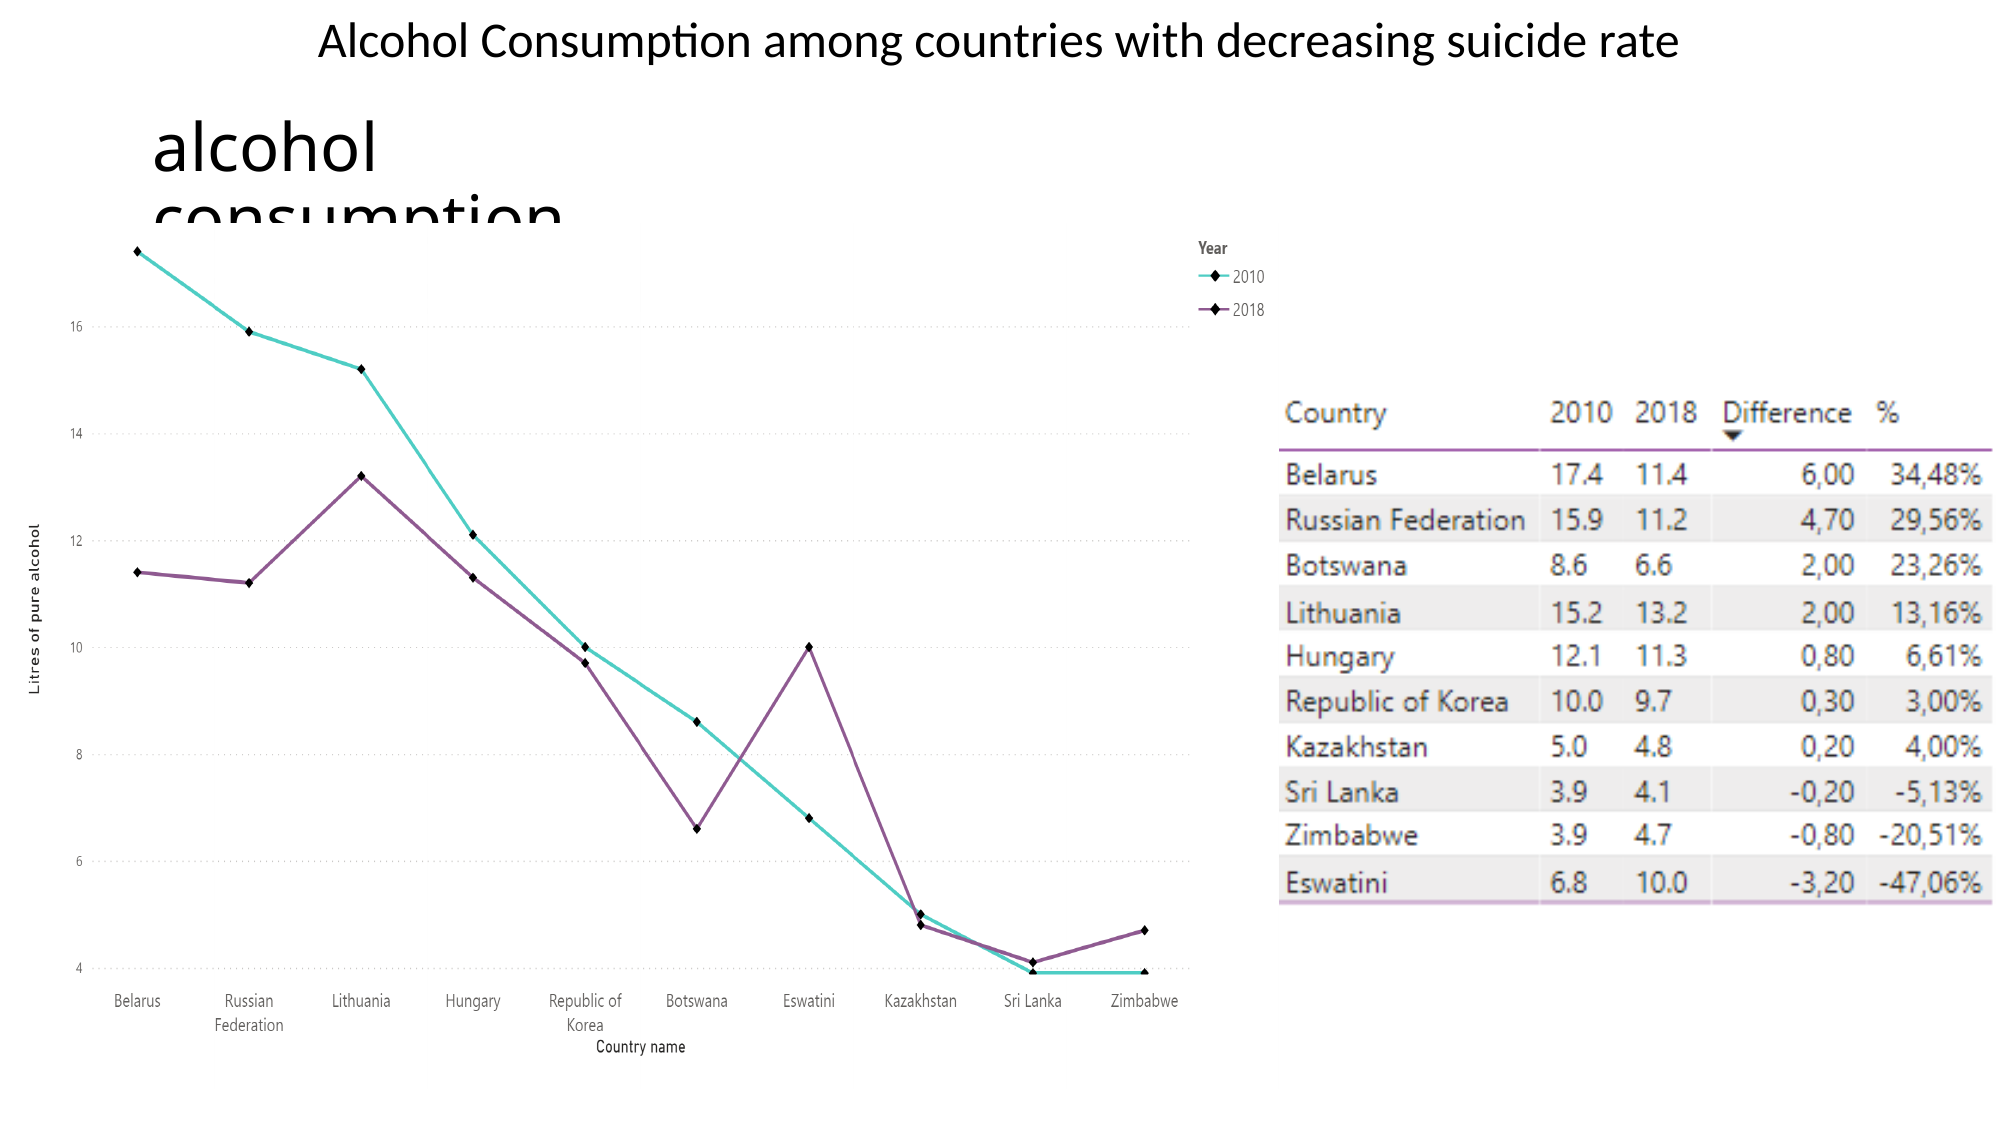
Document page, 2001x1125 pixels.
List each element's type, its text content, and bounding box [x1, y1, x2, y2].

title alcohol consumption decrease suicide [137, 75, 783, 223]
picture [2, 223, 2000, 1090]
text_box Alcohol Consumption among countries with decreasing suicide rate [303, 0, 1697, 75]
